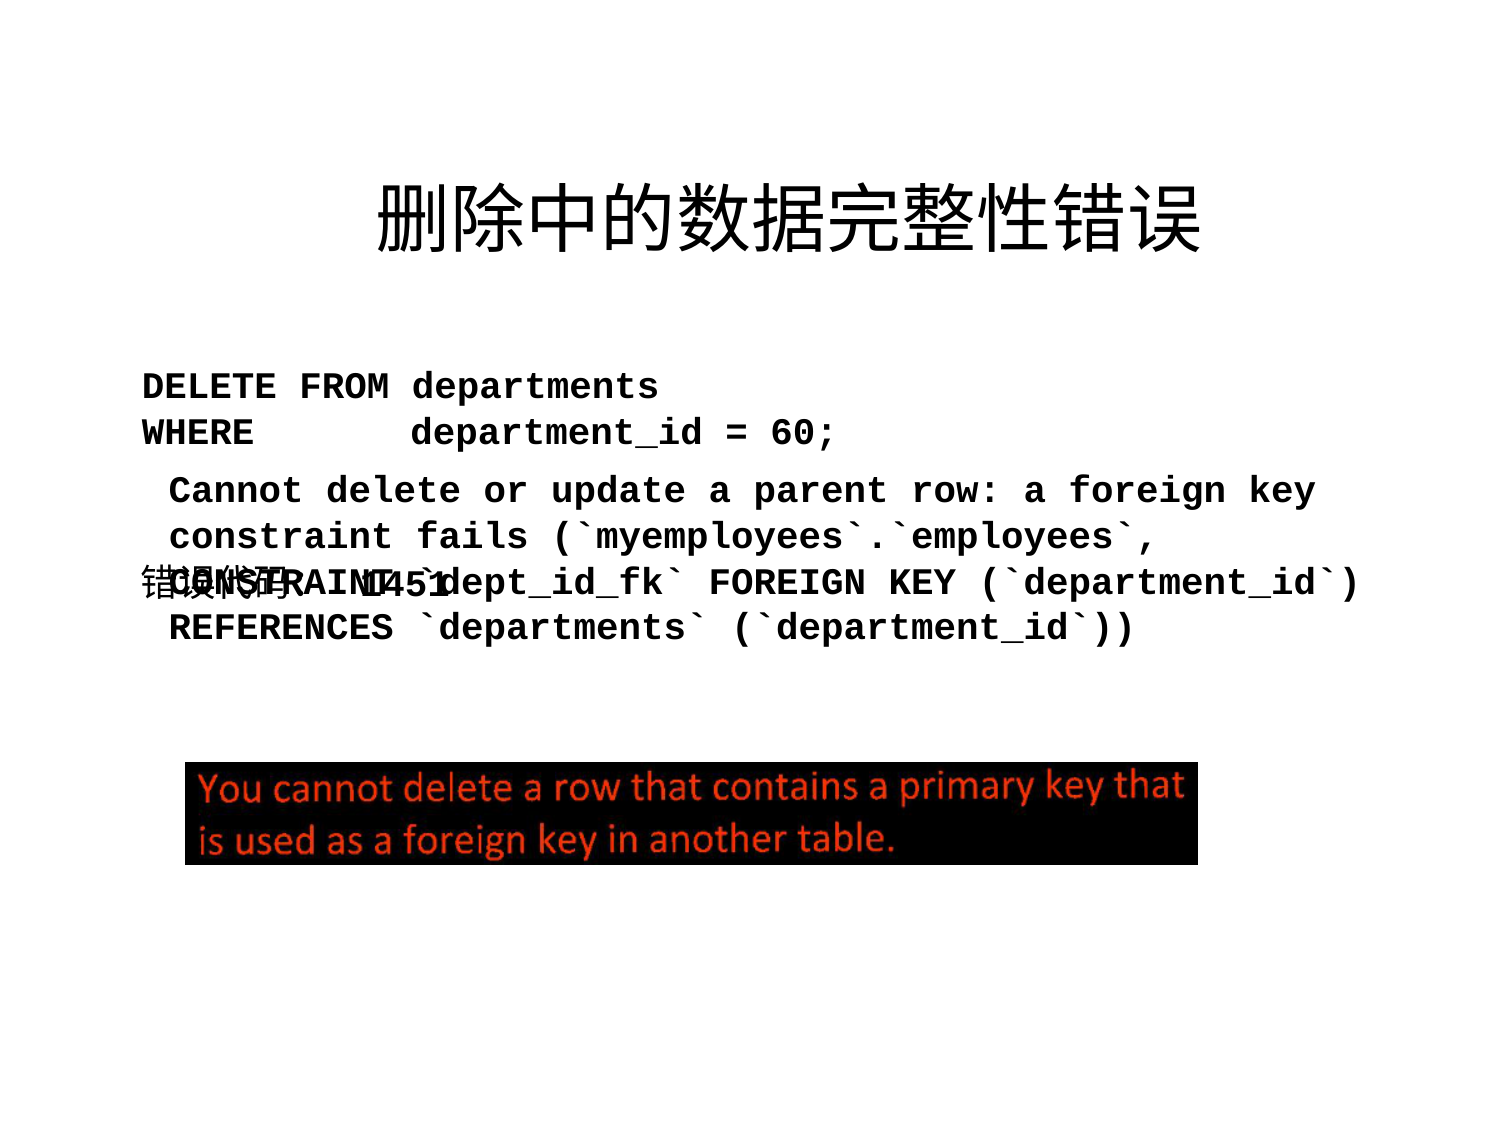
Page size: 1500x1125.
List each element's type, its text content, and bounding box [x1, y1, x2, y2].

text_box Cannot delete or update a parent row: a foreign key constraint fails (`myemployees`.`employees`, CONSTRAINT `dept_id_fk` FOREIGN KEY (`department_id`) REFERENCES `departments` (`department_id`)) [168, 467, 1500, 648]
text_box 错误代码： 1451 [140, 561, 168, 604]
picture [185, 762, 1199, 865]
text_box DELETE FROM departments WHERE department_id = 60; [141, 363, 941, 453]
text_box 删除中的数据完整性错误 [375, 186, 1327, 262]
